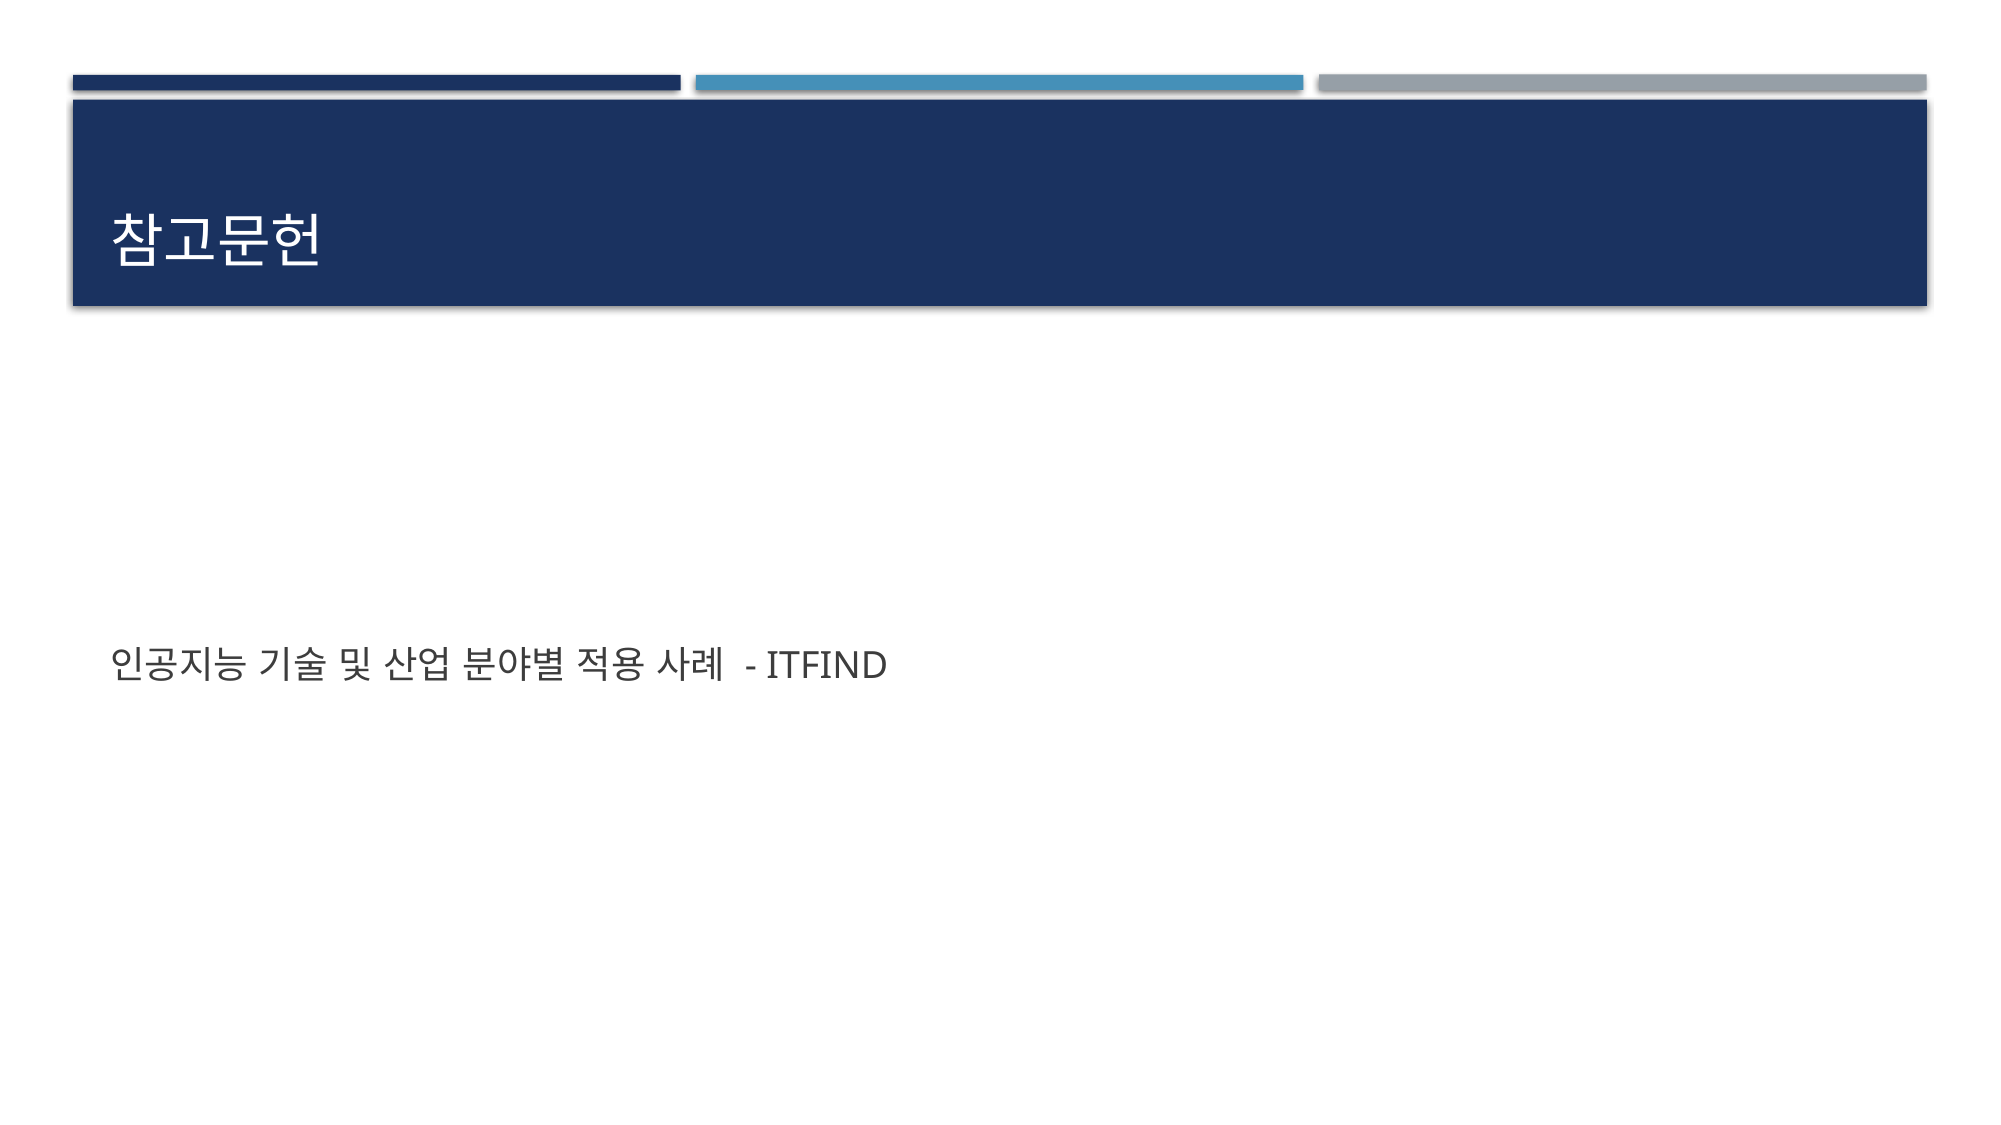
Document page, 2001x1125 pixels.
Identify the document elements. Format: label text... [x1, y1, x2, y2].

title 참고문헌 [95, 119, 1905, 282]
list 인공지능 기술 및 산업 분야별 적용 사례 - ITFIND [95, 365, 985, 962]
